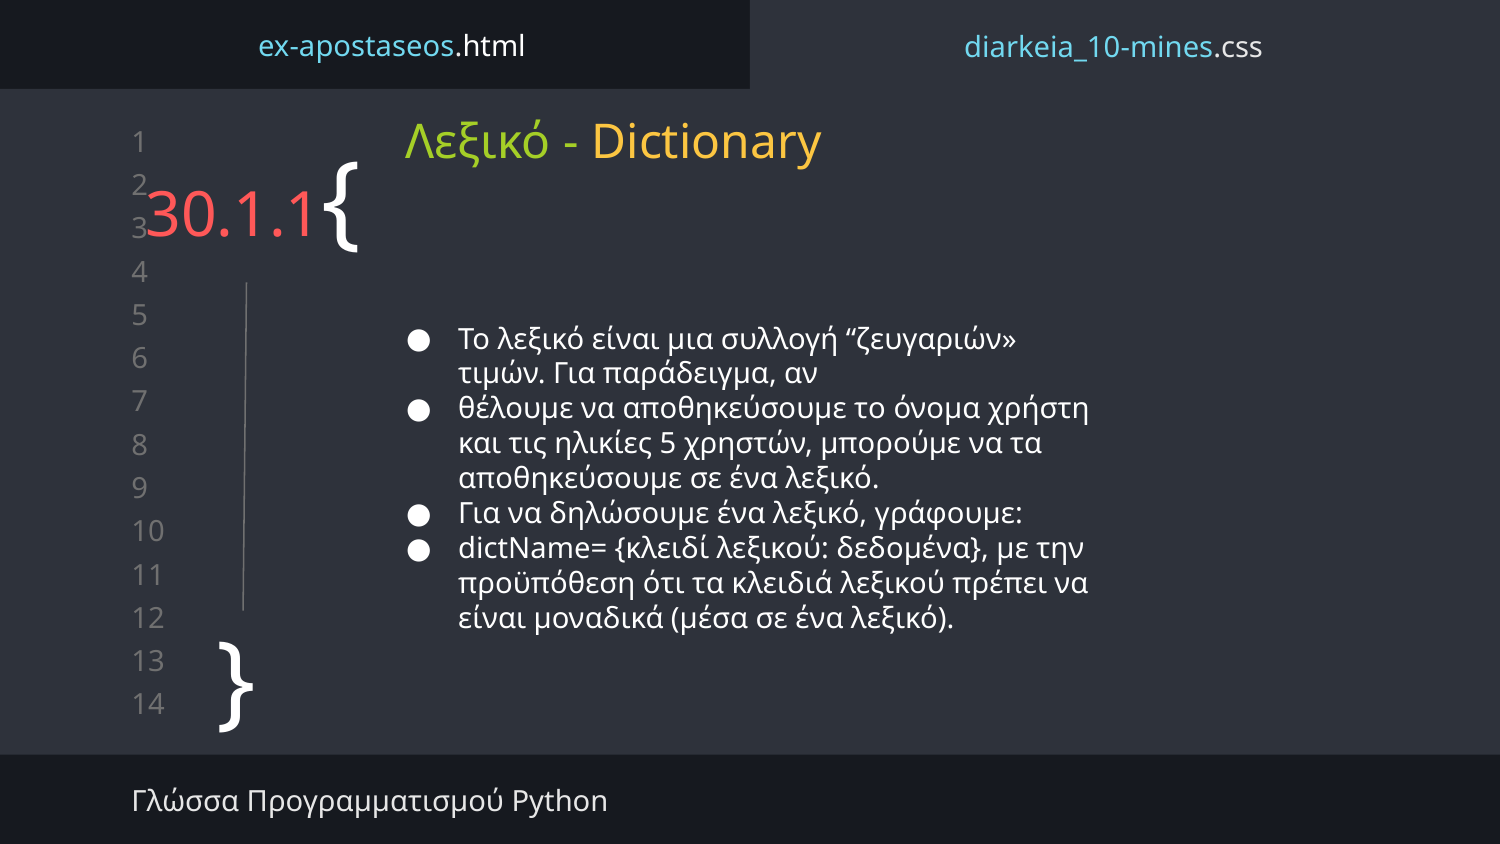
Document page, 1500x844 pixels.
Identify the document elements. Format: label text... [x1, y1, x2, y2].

text_box } [201, 610, 285, 740]
subtitle ex-apostaseos.html [16, 15, 767, 74]
subtitle diarkeia_10-mines.css [738, 16, 1489, 75]
title 30.1.1{ [116, 138, 391, 252]
subtitle Γλώσσα Προγραμματισμού Python [116, 770, 915, 829]
subtitle Το λεξικό είναι μια συλλογή “ζευγαριών» τιμών. Για παράδειγμα, αν θέλουμε να αποθηκεύσουμε το όνομα χρήστη και τις ηλικίες 5 χρηστών, μπορούμε να τα αποθηκεύσουμε σε ένα λεξικό. Για να δηλώσουμε ένα λεξικό, γράφουμε: dictName= {κλειδί λεξικού: δεδομένα}, με την προϋπόθεση ότι τα κλειδιά λεξικού πρέπει να είναι μοναδικά (μέσα σε ένα λεξικό). [368, 321, 1110, 634]
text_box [242, 282, 247, 611]
title Λεξικό - Dictionary [390, 95, 1432, 185]
